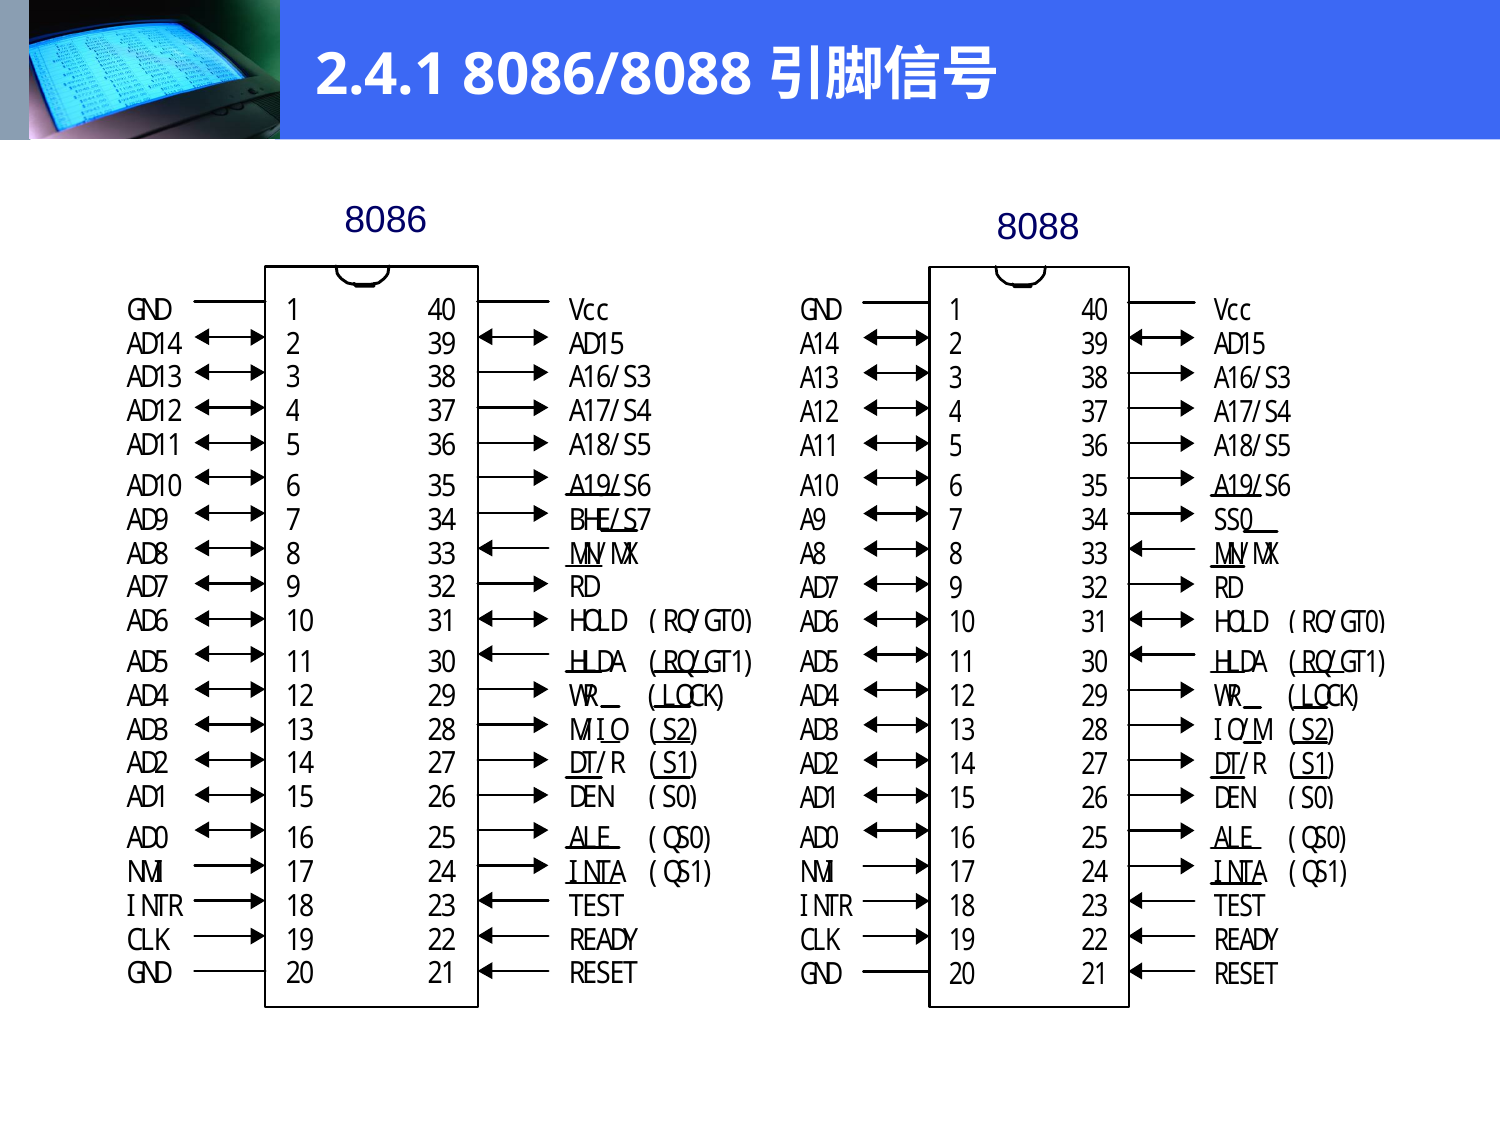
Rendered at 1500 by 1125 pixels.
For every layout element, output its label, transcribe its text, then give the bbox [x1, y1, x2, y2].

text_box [797, 265, 1410, 1008]
title 2.4.1 8086/8088引脚信号 [299, 24, 1376, 118]
text_box 8088 [981, 194, 1095, 254]
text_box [123, 264, 779, 1008]
text_box 8086 [329, 187, 443, 247]
picture [29, 0, 280, 139]
